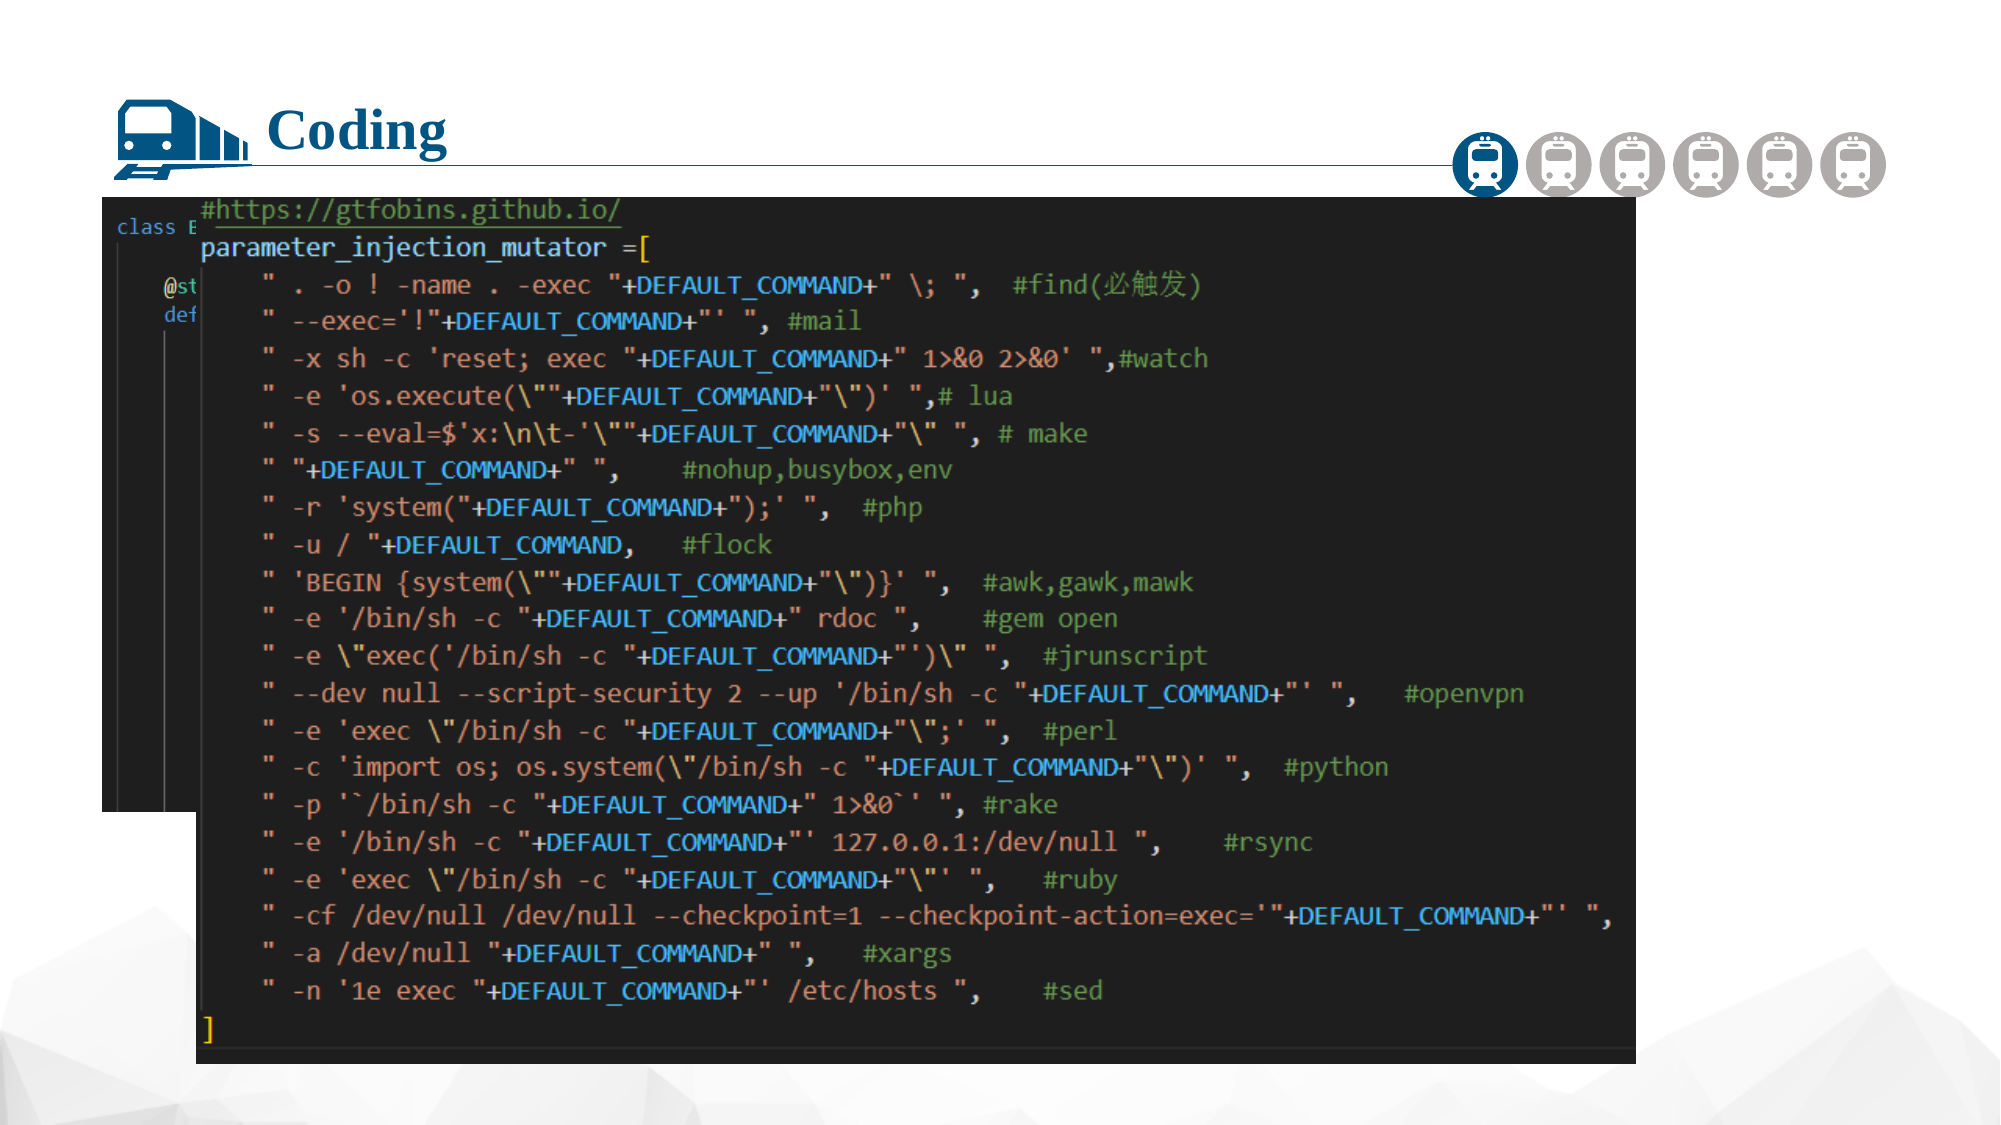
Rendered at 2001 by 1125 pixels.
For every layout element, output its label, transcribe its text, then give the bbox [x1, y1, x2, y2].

list Coding [266, 98, 790, 163]
picture [102, 197, 1636, 1064]
